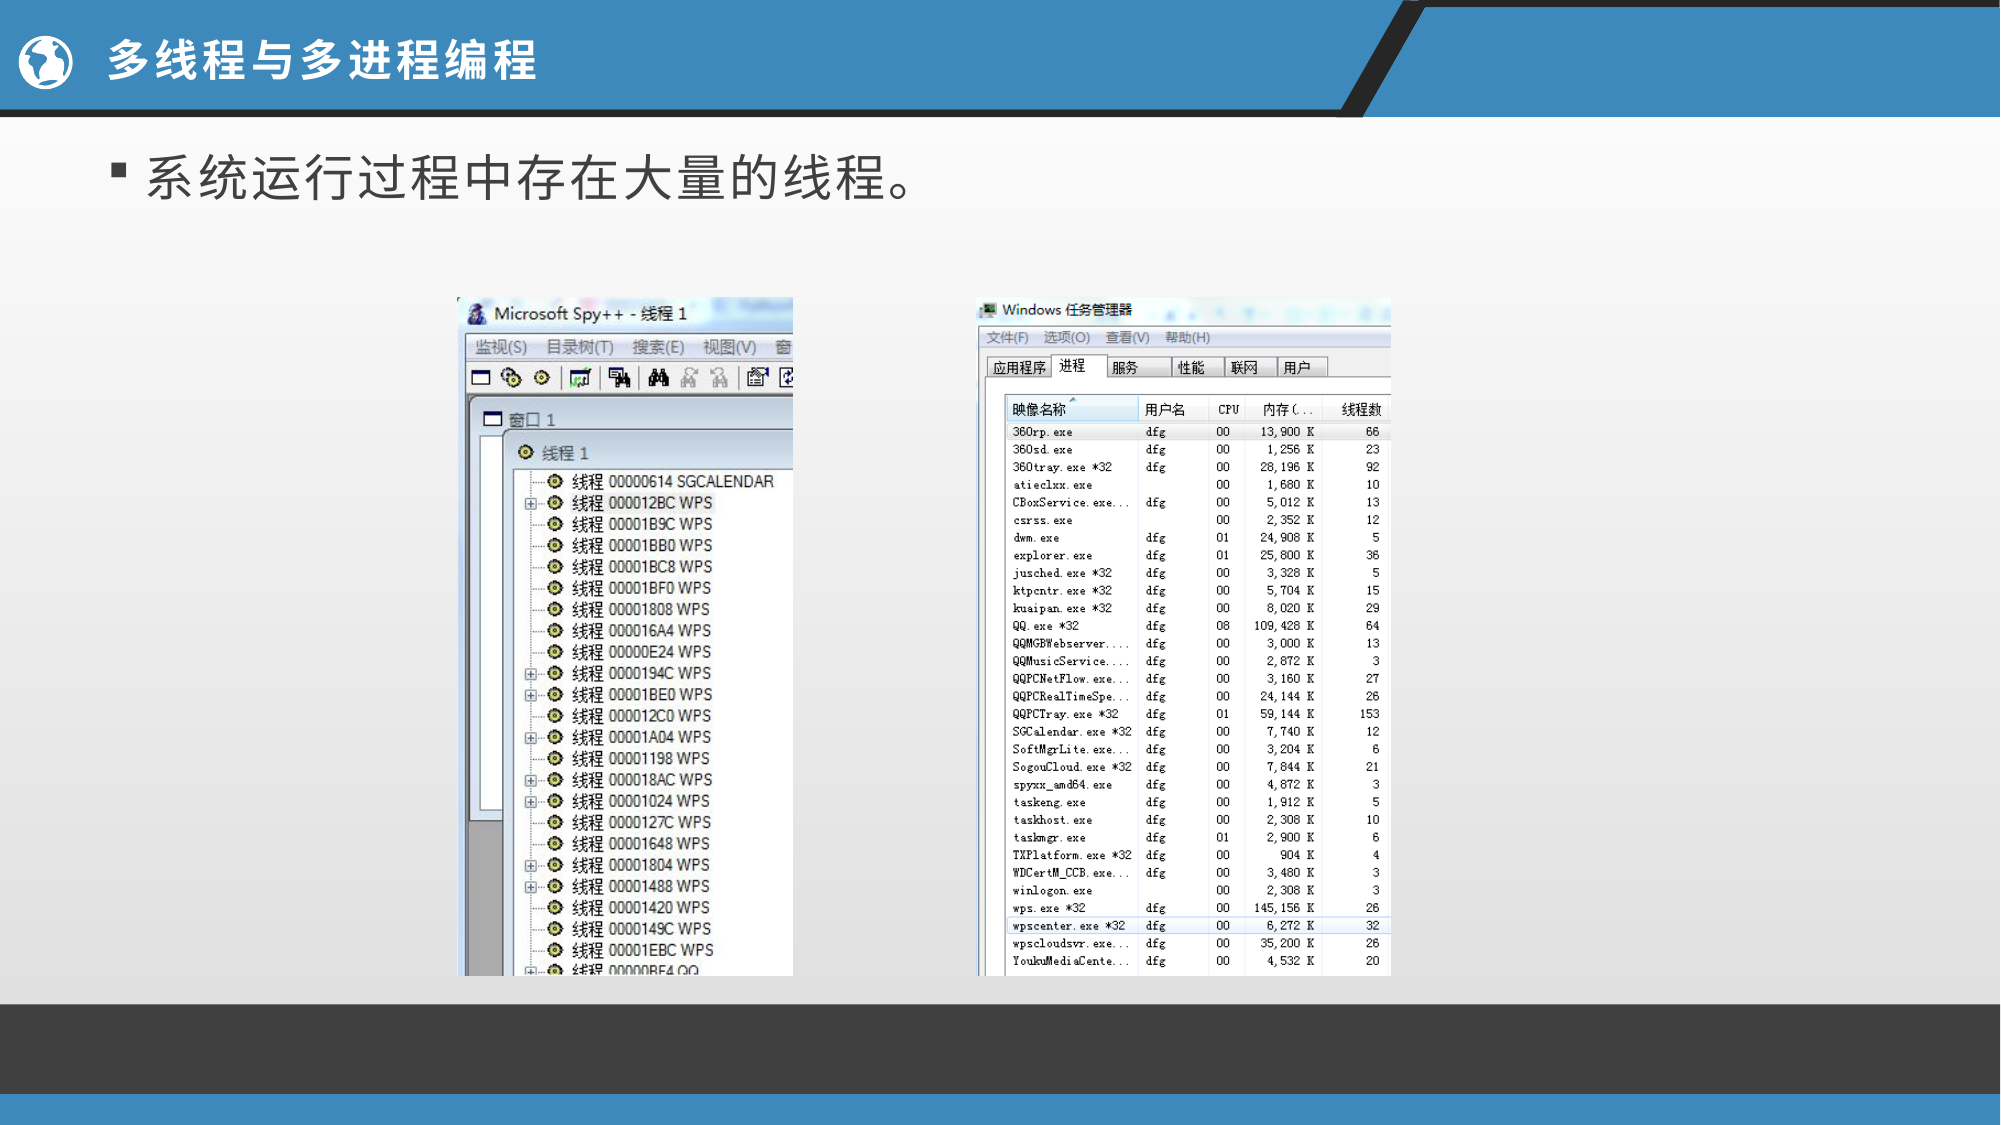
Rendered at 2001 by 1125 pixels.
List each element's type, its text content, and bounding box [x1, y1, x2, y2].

picture [976, 297, 1391, 976]
title 多线程与多进程编程 [90, 24, 977, 228]
list 系统运行过程中存在大量的线程。 [90, 146, 1921, 976]
picture [457, 297, 793, 976]
